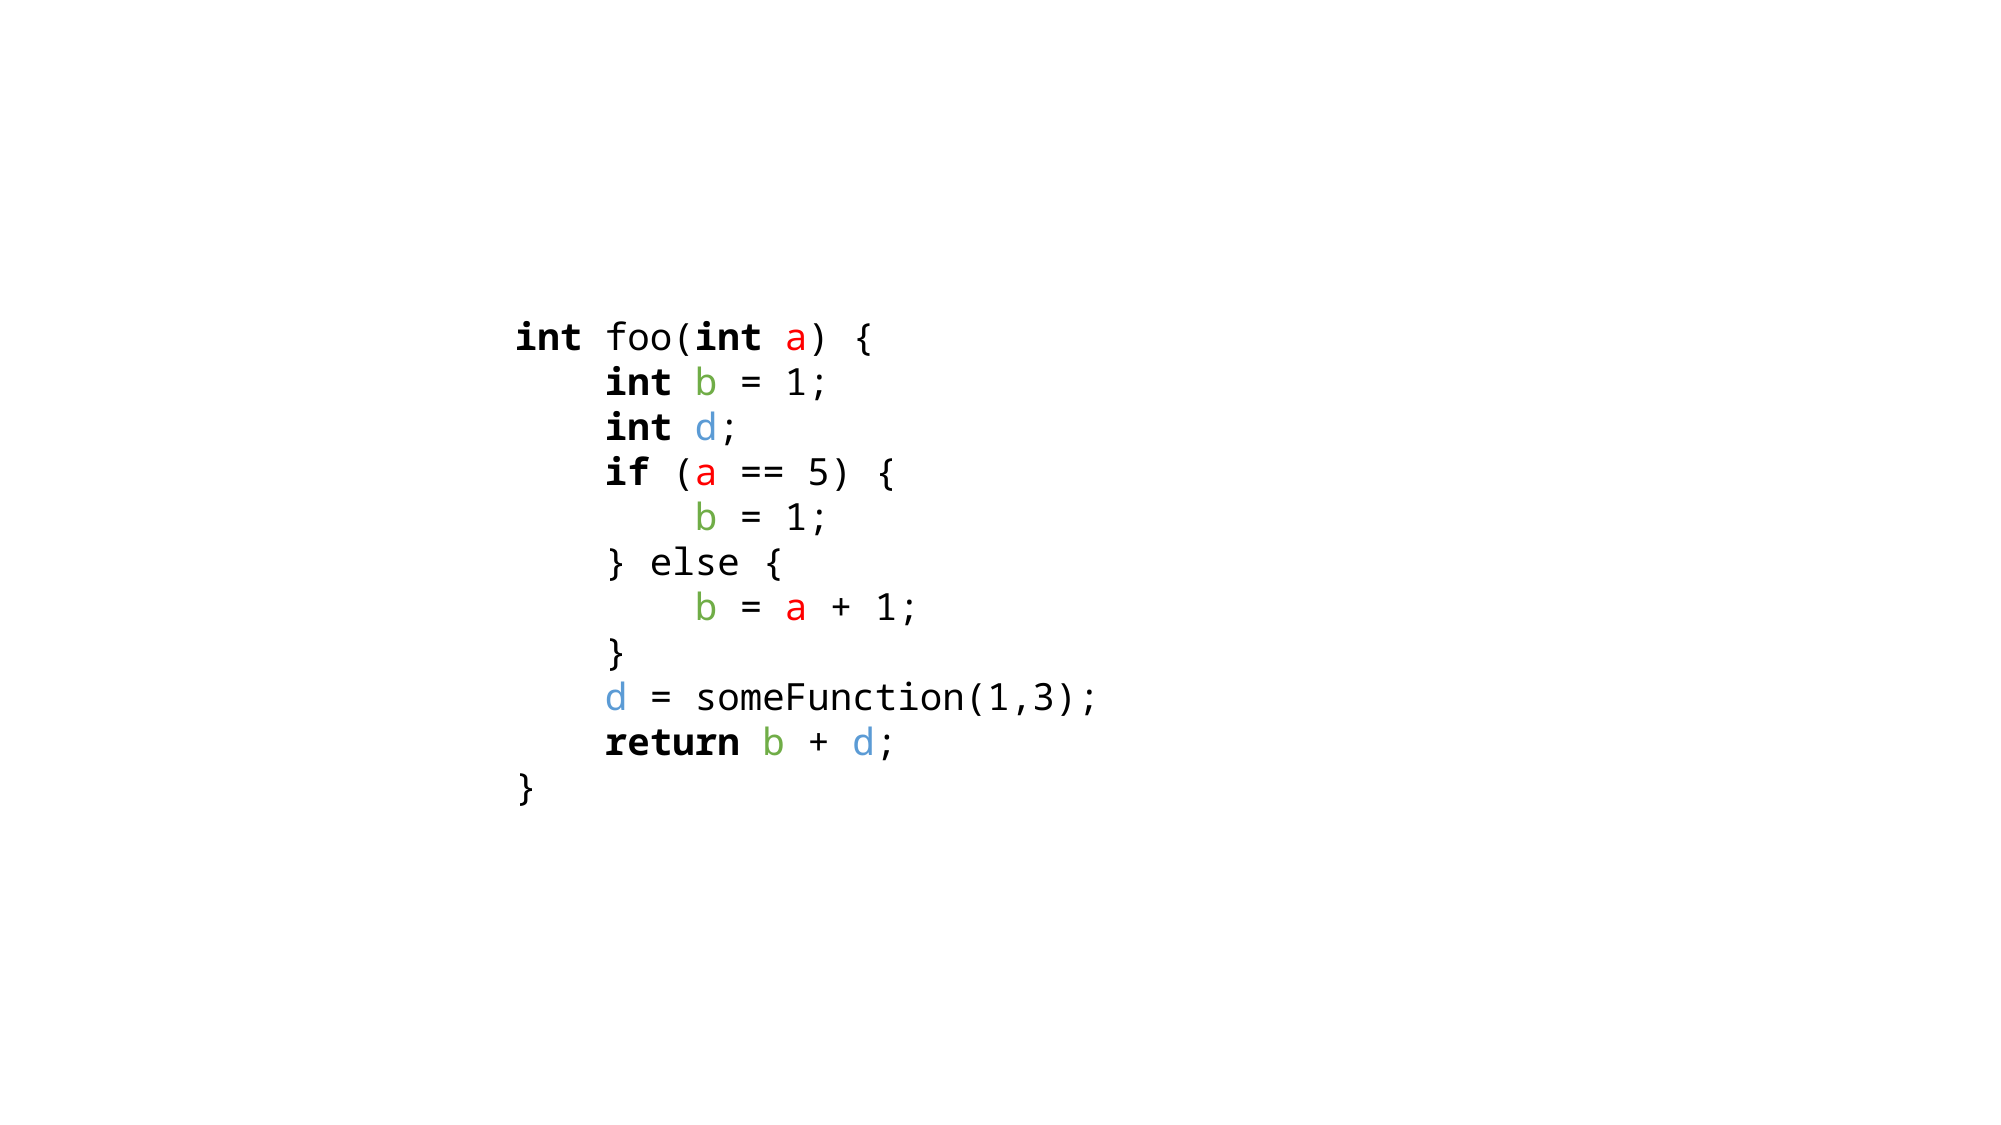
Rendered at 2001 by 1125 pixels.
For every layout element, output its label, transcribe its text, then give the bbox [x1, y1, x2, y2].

text_box int foo(int a) { int b = 1; int d; if (a == 5) { b = 1; } else { b = a + 1; } d = someFunction(1,3); return b + d; } [500, 305, 1500, 816]
